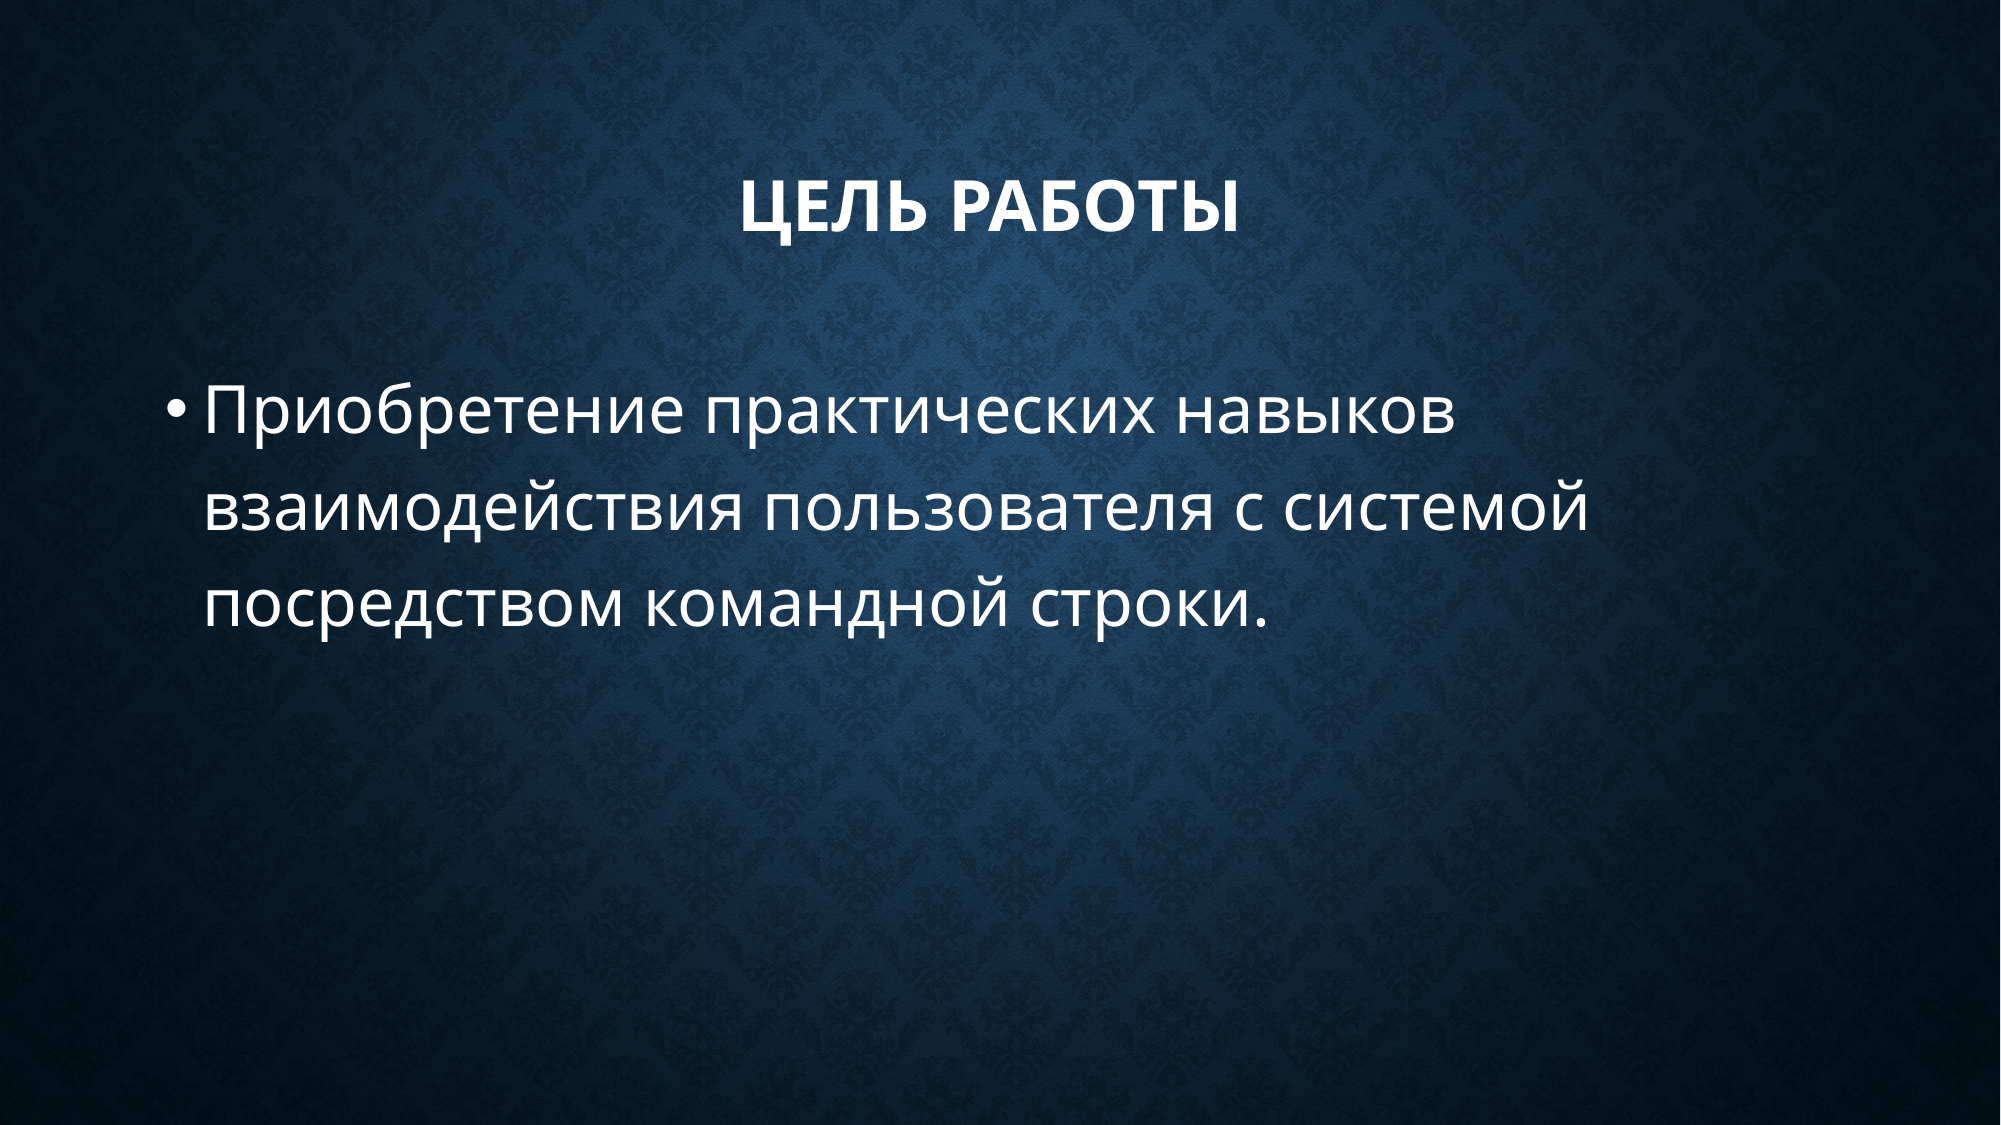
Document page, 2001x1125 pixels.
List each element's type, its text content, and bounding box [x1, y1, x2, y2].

list Приобретение практических навыков взаимодействия пользователя с системой посредством командной строки. [149, 343, 1849, 950]
title Цель работы [149, 99, 1849, 318]
